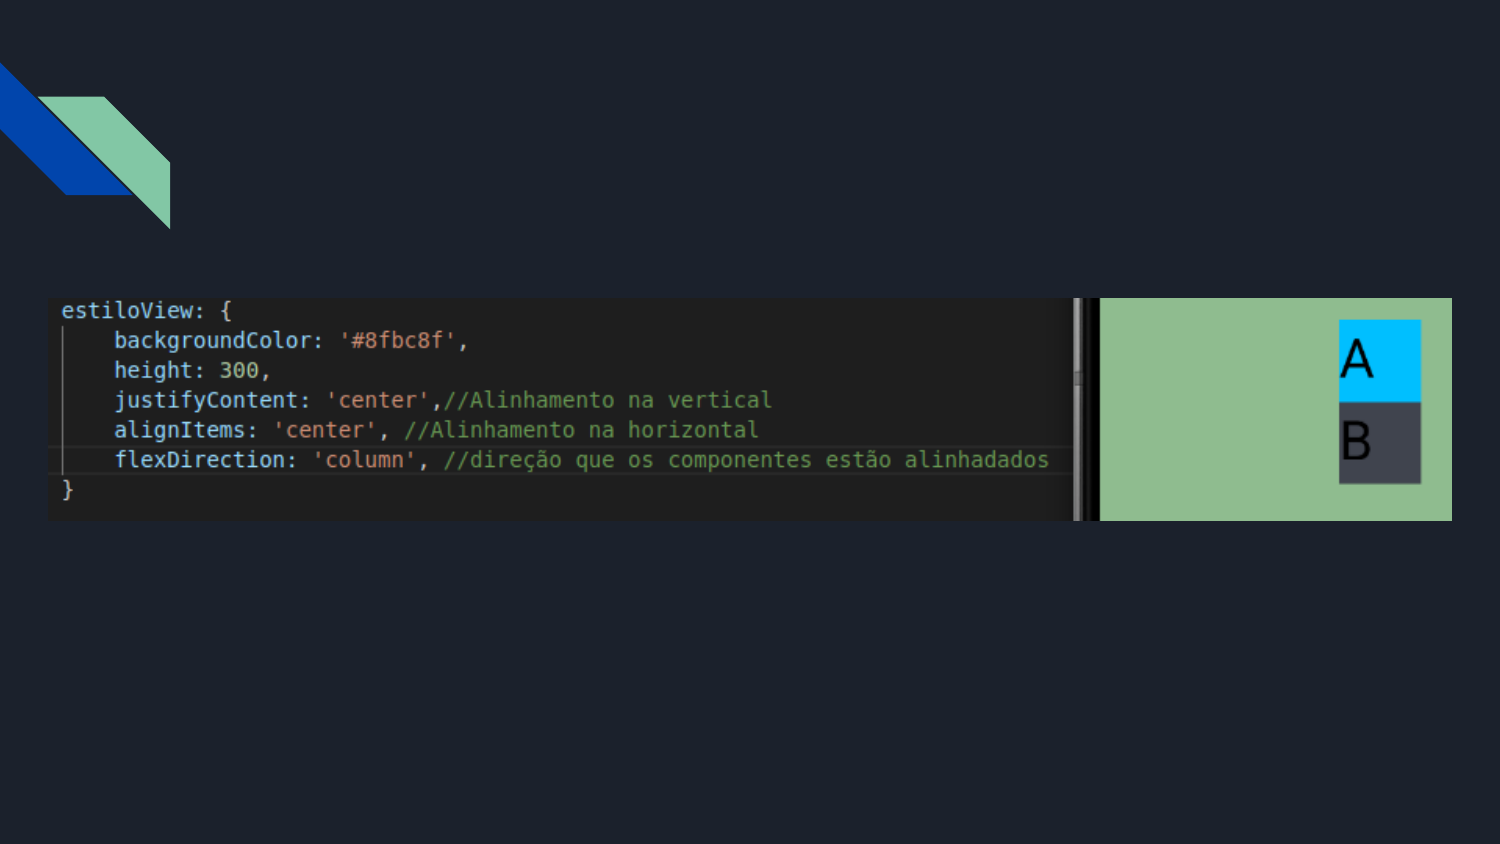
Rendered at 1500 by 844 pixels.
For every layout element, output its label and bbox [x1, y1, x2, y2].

picture [48, 298, 1452, 521]
